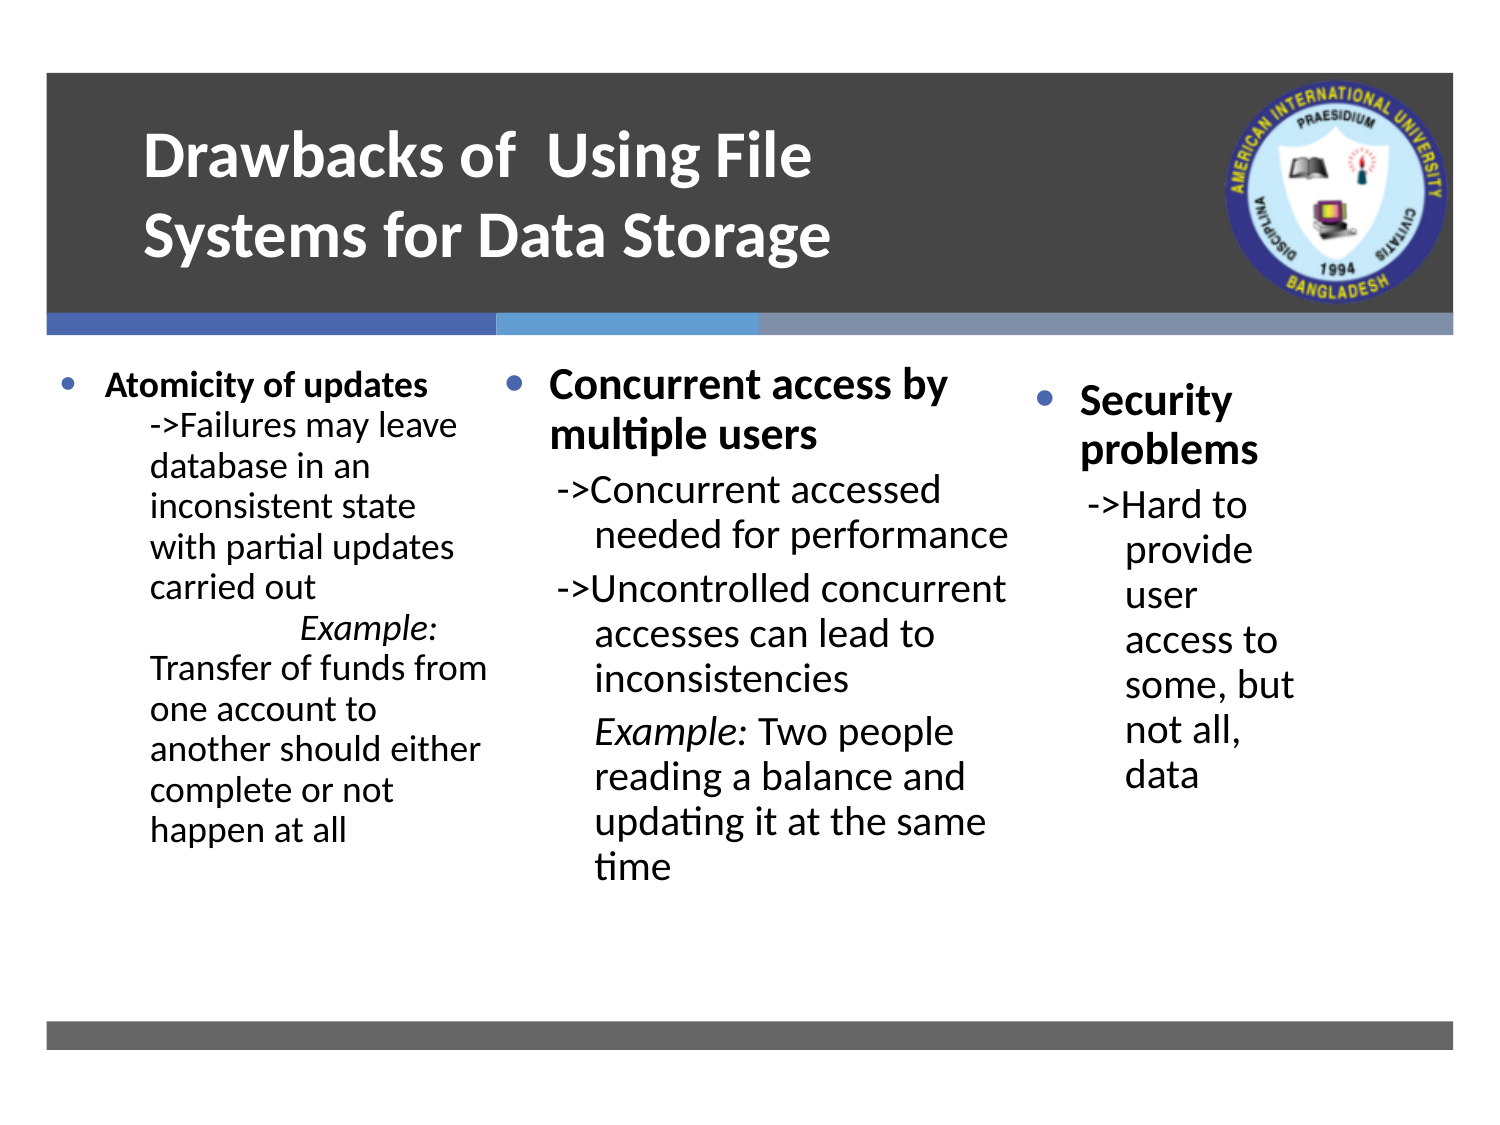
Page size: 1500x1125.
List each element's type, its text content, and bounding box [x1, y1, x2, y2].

text_box Drawbacks of Using File Systems for Data Storage [129, 103, 879, 279]
picture [1220, 75, 1454, 310]
text_box Concurrent access by multiple users ->Concurrent accessed needed for performance ->Uncontrolled concurrent accesses can lead to inconsistencies Example: Two people reading a balance and updating it at the same time [444, 353, 1053, 897]
text_box Atomicity of updates ->Failures may leave database in an inconsistent state with partial updates carried out Example: Transfer of funds from one account to another should either complete or not happen at all [0, 357, 444, 858]
text_box Security problems ->Hard to provide user access to some, but not all, data [975, 368, 1313, 1019]
